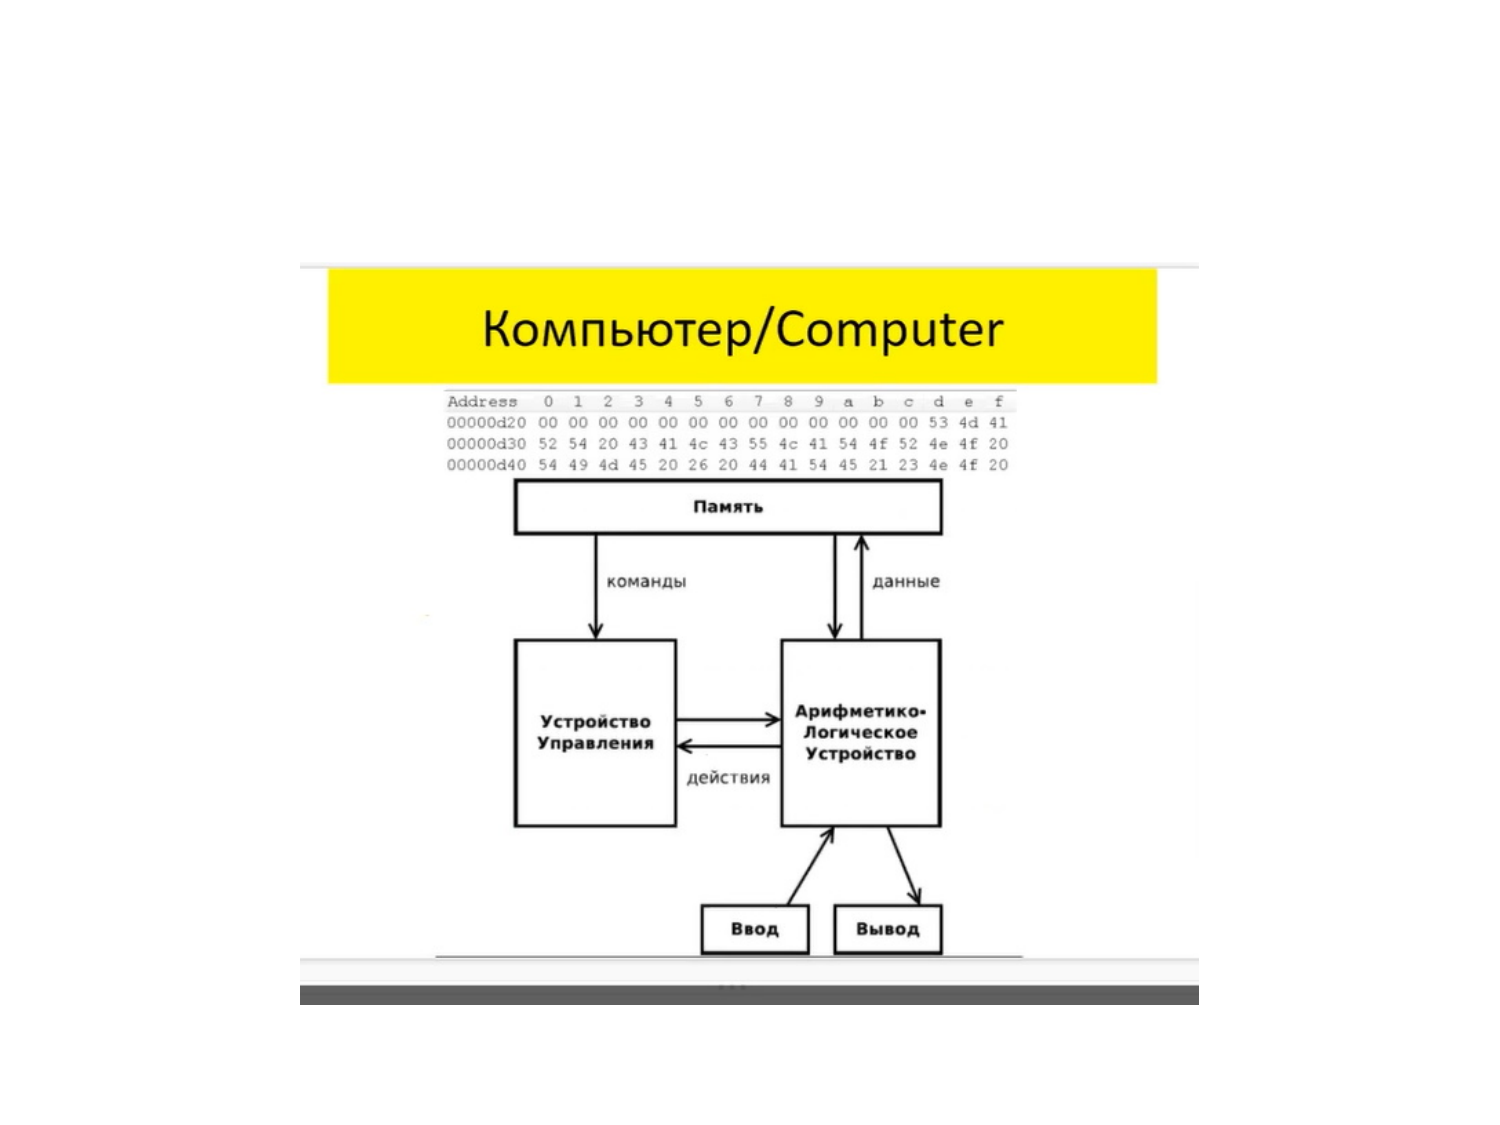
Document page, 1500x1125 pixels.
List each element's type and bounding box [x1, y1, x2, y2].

list [300, 262, 1200, 1006]
